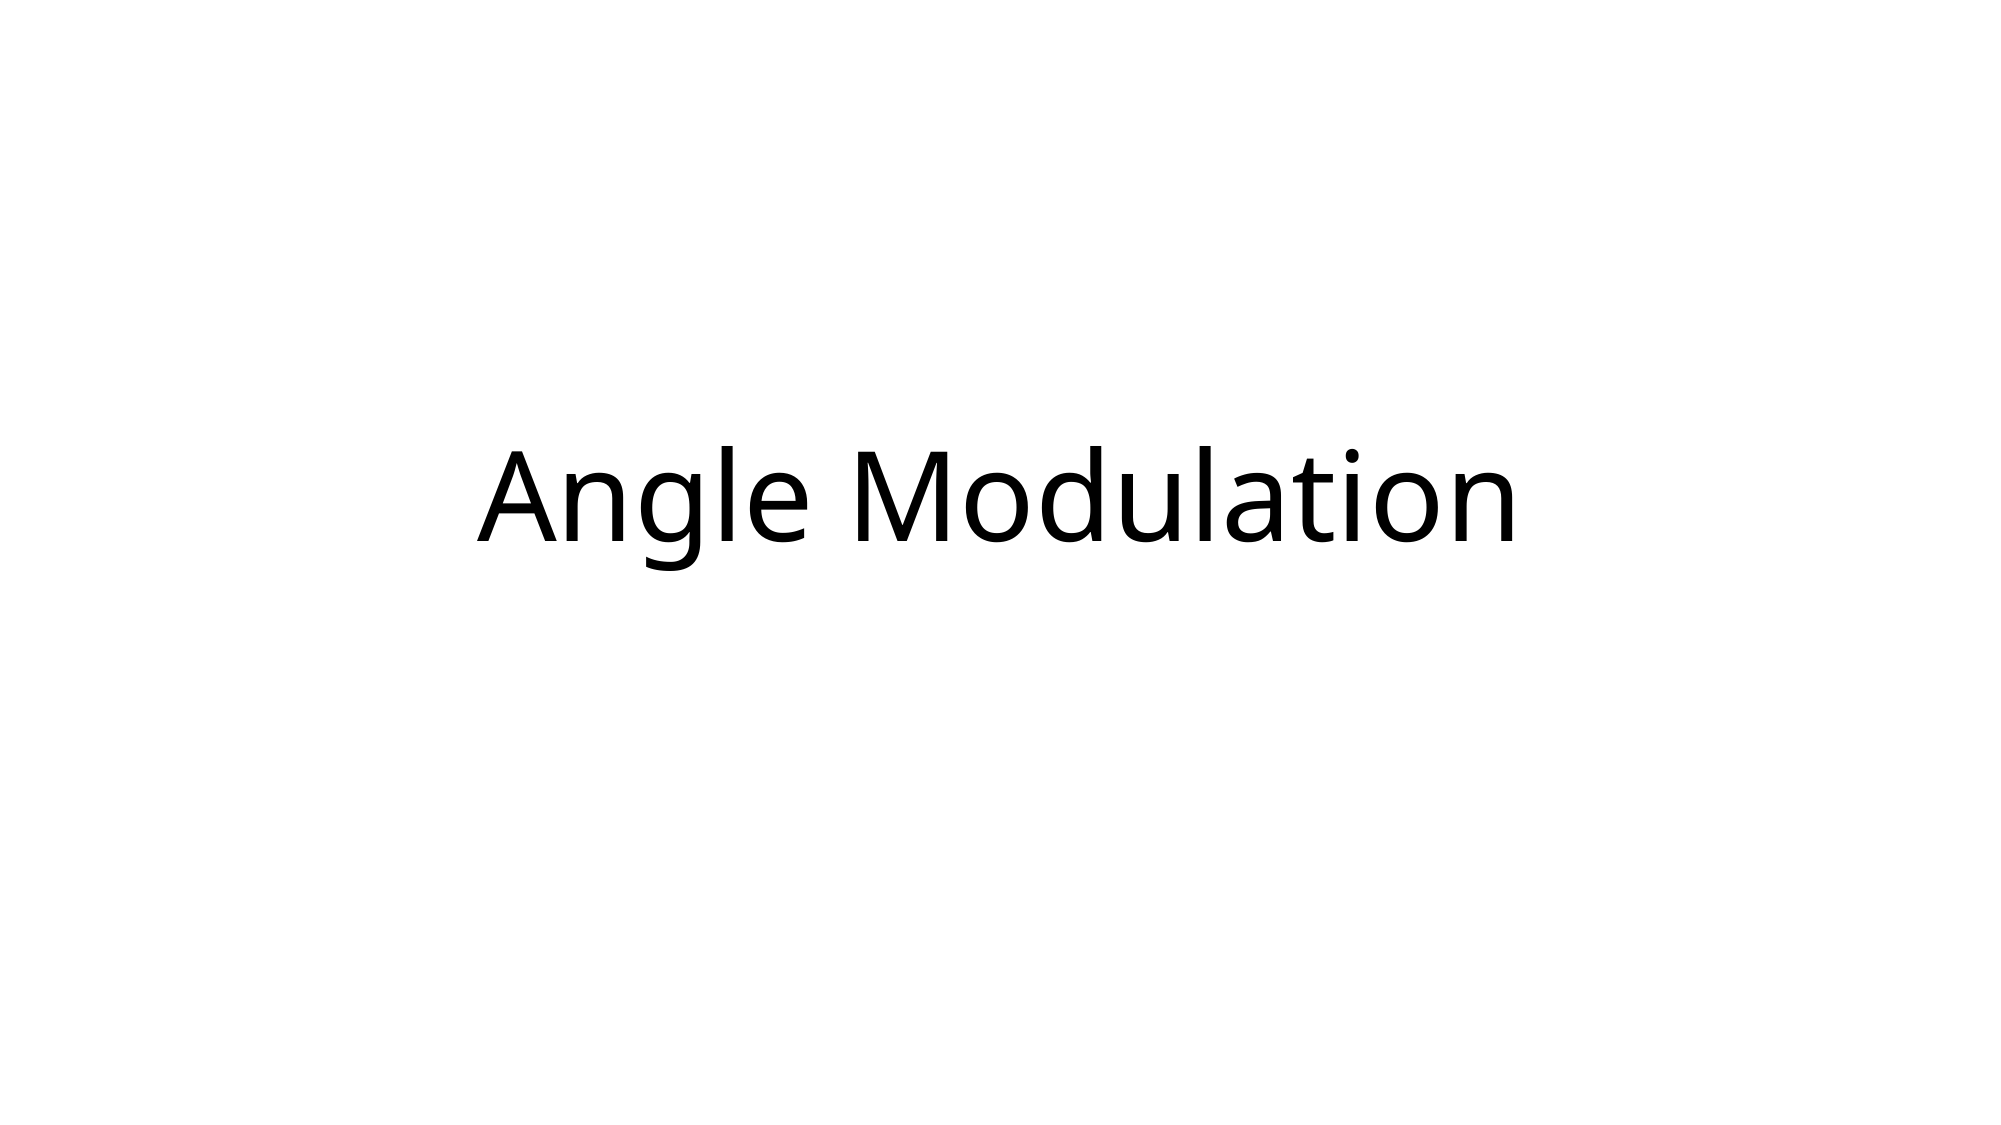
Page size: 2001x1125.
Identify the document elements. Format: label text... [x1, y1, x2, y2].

title Angle Modulation [249, 184, 1750, 576]
